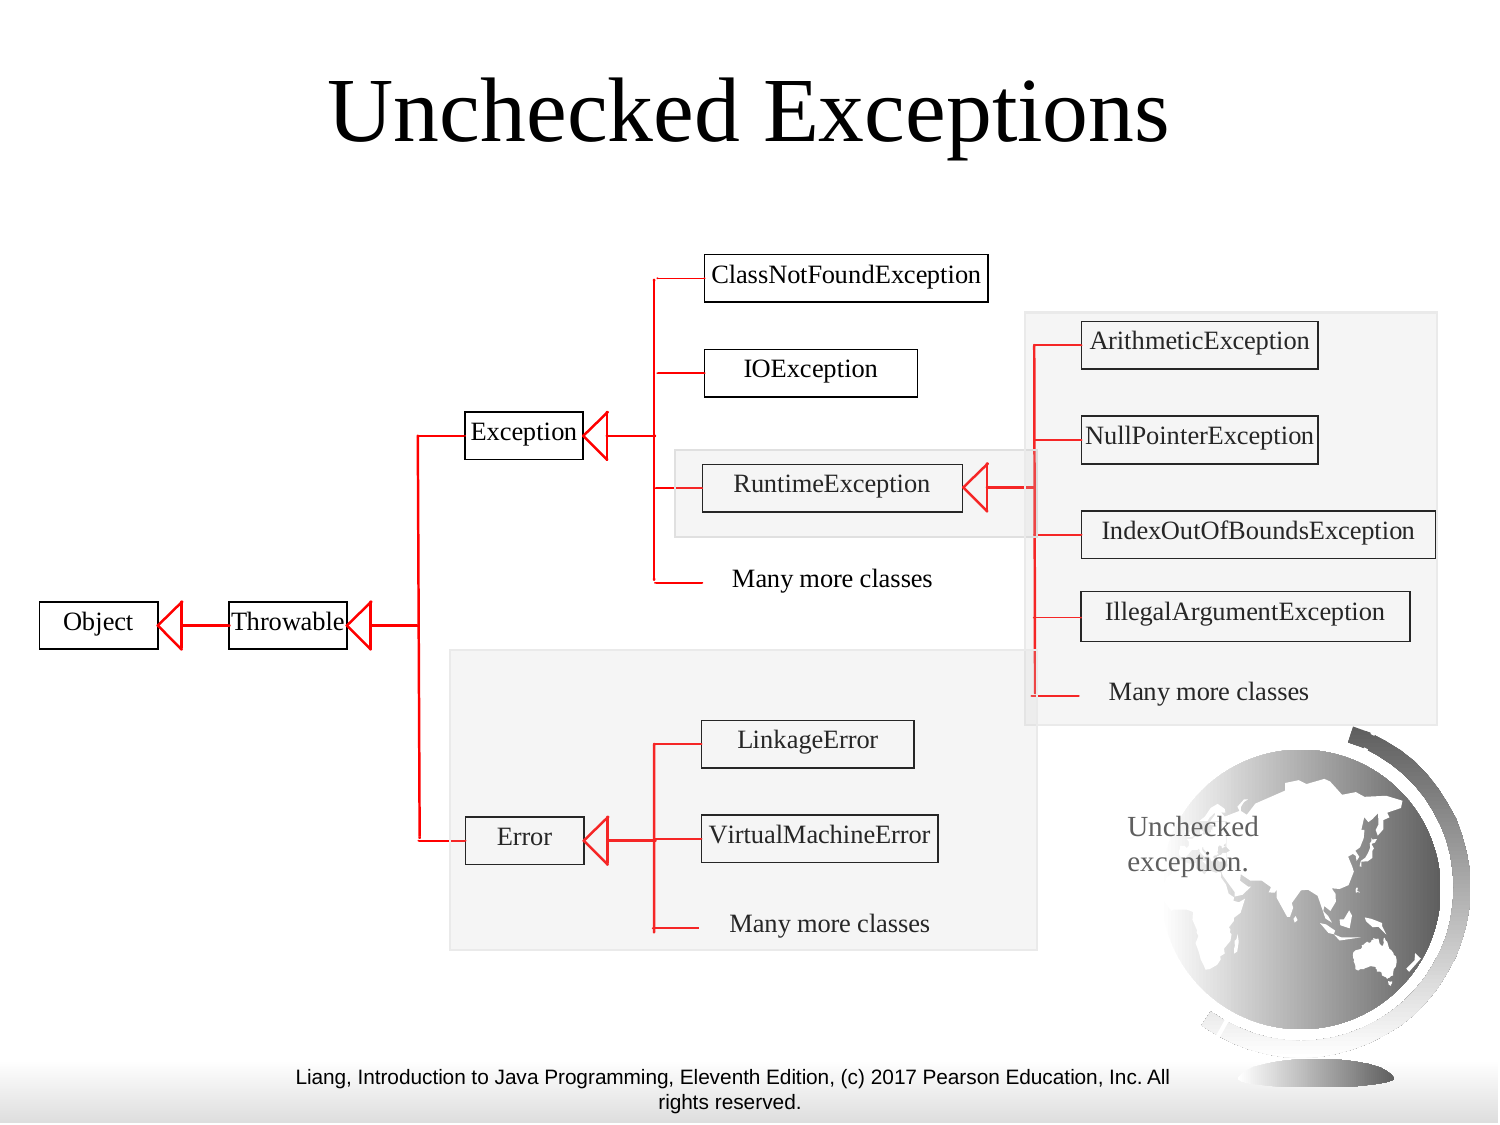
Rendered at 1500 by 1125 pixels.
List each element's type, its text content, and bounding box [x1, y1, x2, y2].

slide_number [1074, 1049, 1388, 1125]
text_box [24, 224, 1475, 965]
title Unchecked Exceptions [112, 37, 1388, 173]
